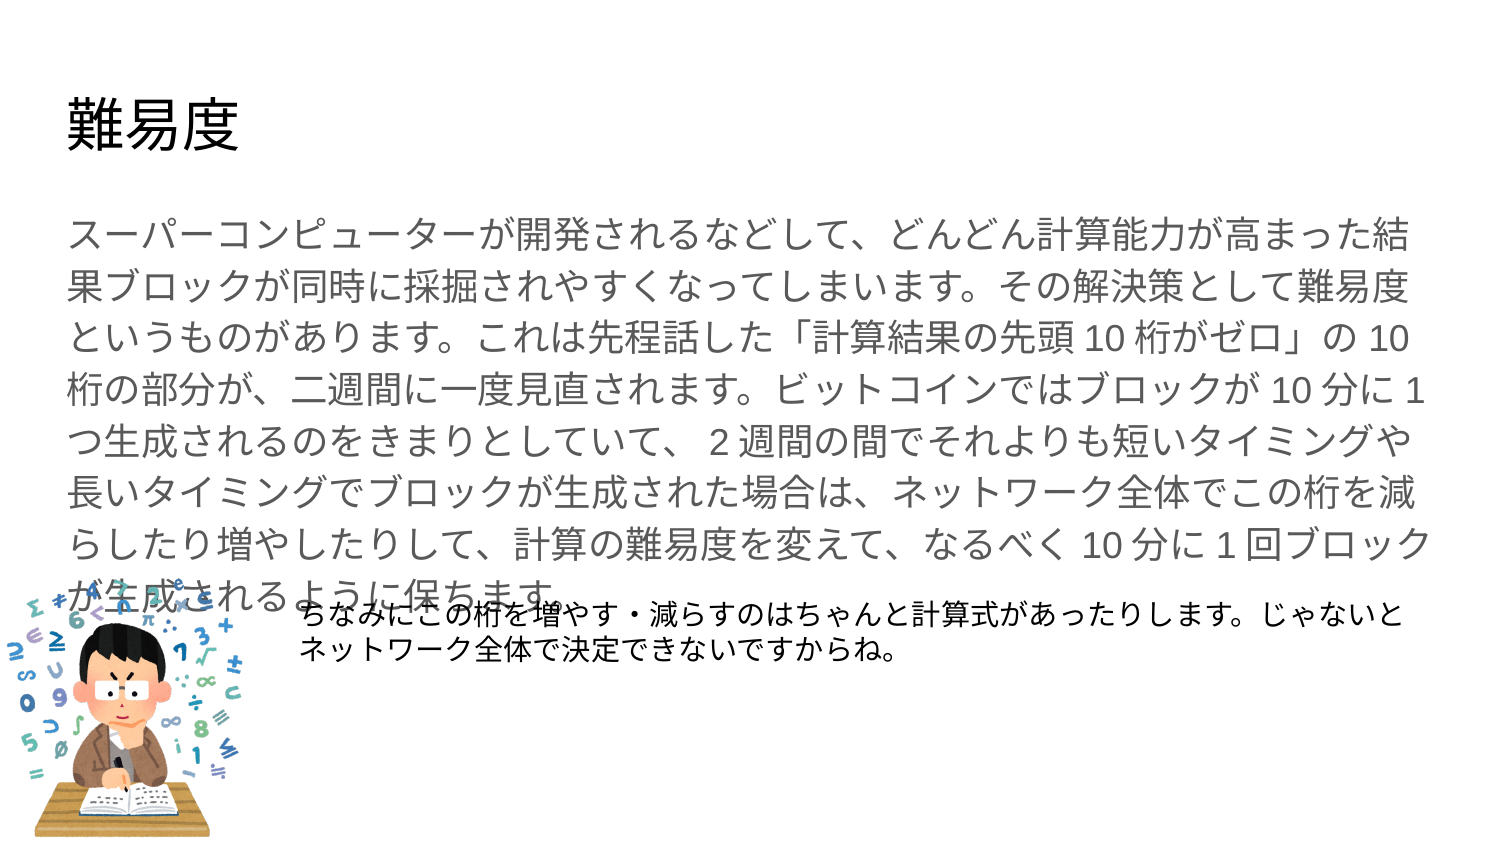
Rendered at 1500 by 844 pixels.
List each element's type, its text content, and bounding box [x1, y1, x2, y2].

text_box ちなみにこの桁を増やす・減らすのはちゃんと計算式があったりします。じゃないとネットワーク全体で決定できないですからね。 [283, 581, 1449, 844]
picture [0, 572, 250, 844]
title 難易度 [51, 72, 1449, 167]
list スーパーコンピューターが開発されるなどして、どんどん計算能力が高まった結果ブロックが同時に採掘されやすくなってしまいます。その解決策として難易度というものがあります。これは先程話した「計算結果の先頭10桁がゼロ」の10桁の部分が、二週間に一度見直されます。ビットコインではブロックが10分に1つ生成されるのをきまりとしていて、2週間の間でそれよりも短いタイミングや長いタイミングでブロックが生成された場合は、ネットワーク全体でこの桁を減らしたり増やしたりして、計算の難易度を変えて、なるべく10分に1回ブロックが生成されるように保ちます。 [51, 189, 1449, 582]
